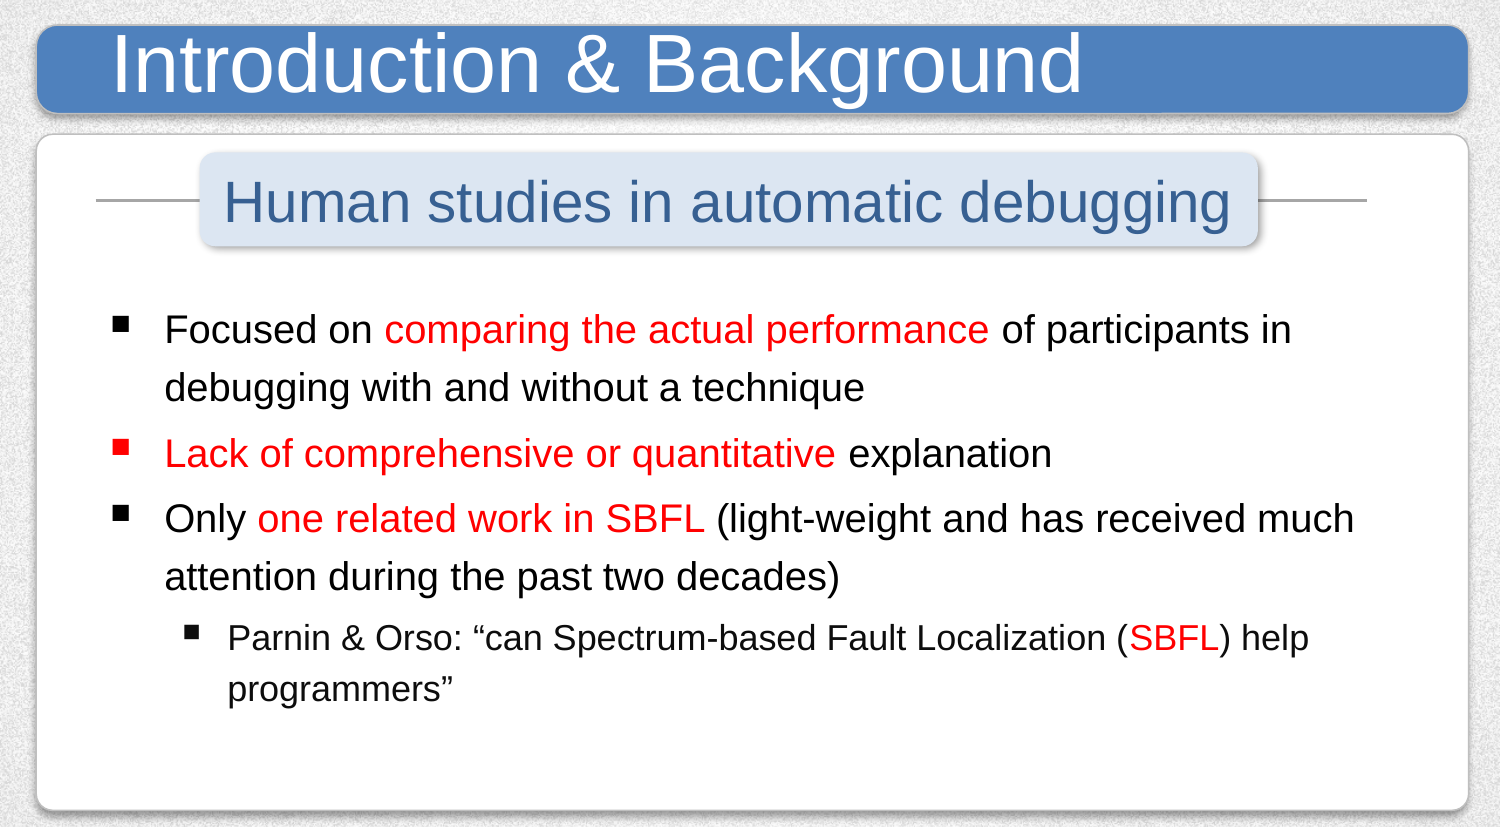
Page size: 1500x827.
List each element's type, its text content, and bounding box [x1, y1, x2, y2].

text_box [95, 151, 1367, 248]
list Focused on comparing the actual performance of participants in debugging with and without a technique Lack of comprehensive or quantitative explanation Only one related work in SBFL (light-weight and has received much attention during the past two decades) Parnin & Orso: “can Spectrum-based Fault Localization (SBFL) help programmers” [95, 287, 1446, 721]
title Introduction & Background [95, 2, 1364, 151]
